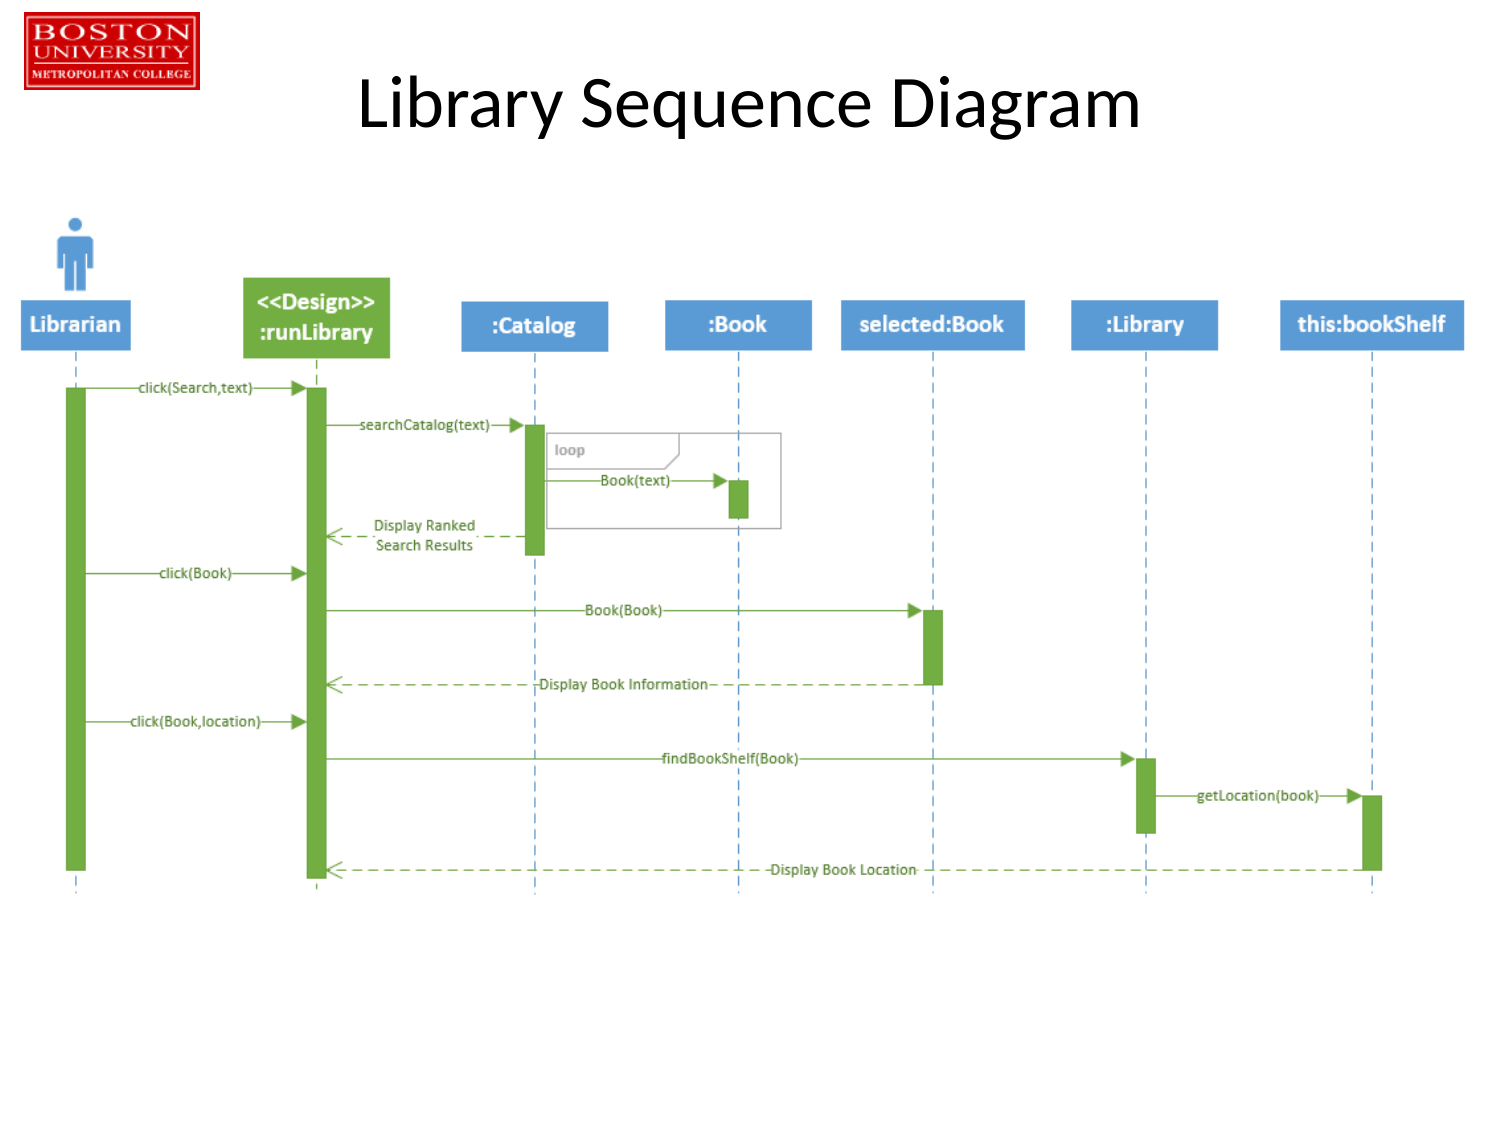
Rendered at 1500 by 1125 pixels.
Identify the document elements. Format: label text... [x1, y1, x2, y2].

picture [0, 205, 1500, 920]
title Library Sequence Diagram [75, 45, 1425, 150]
picture [24, 12, 201, 90]
